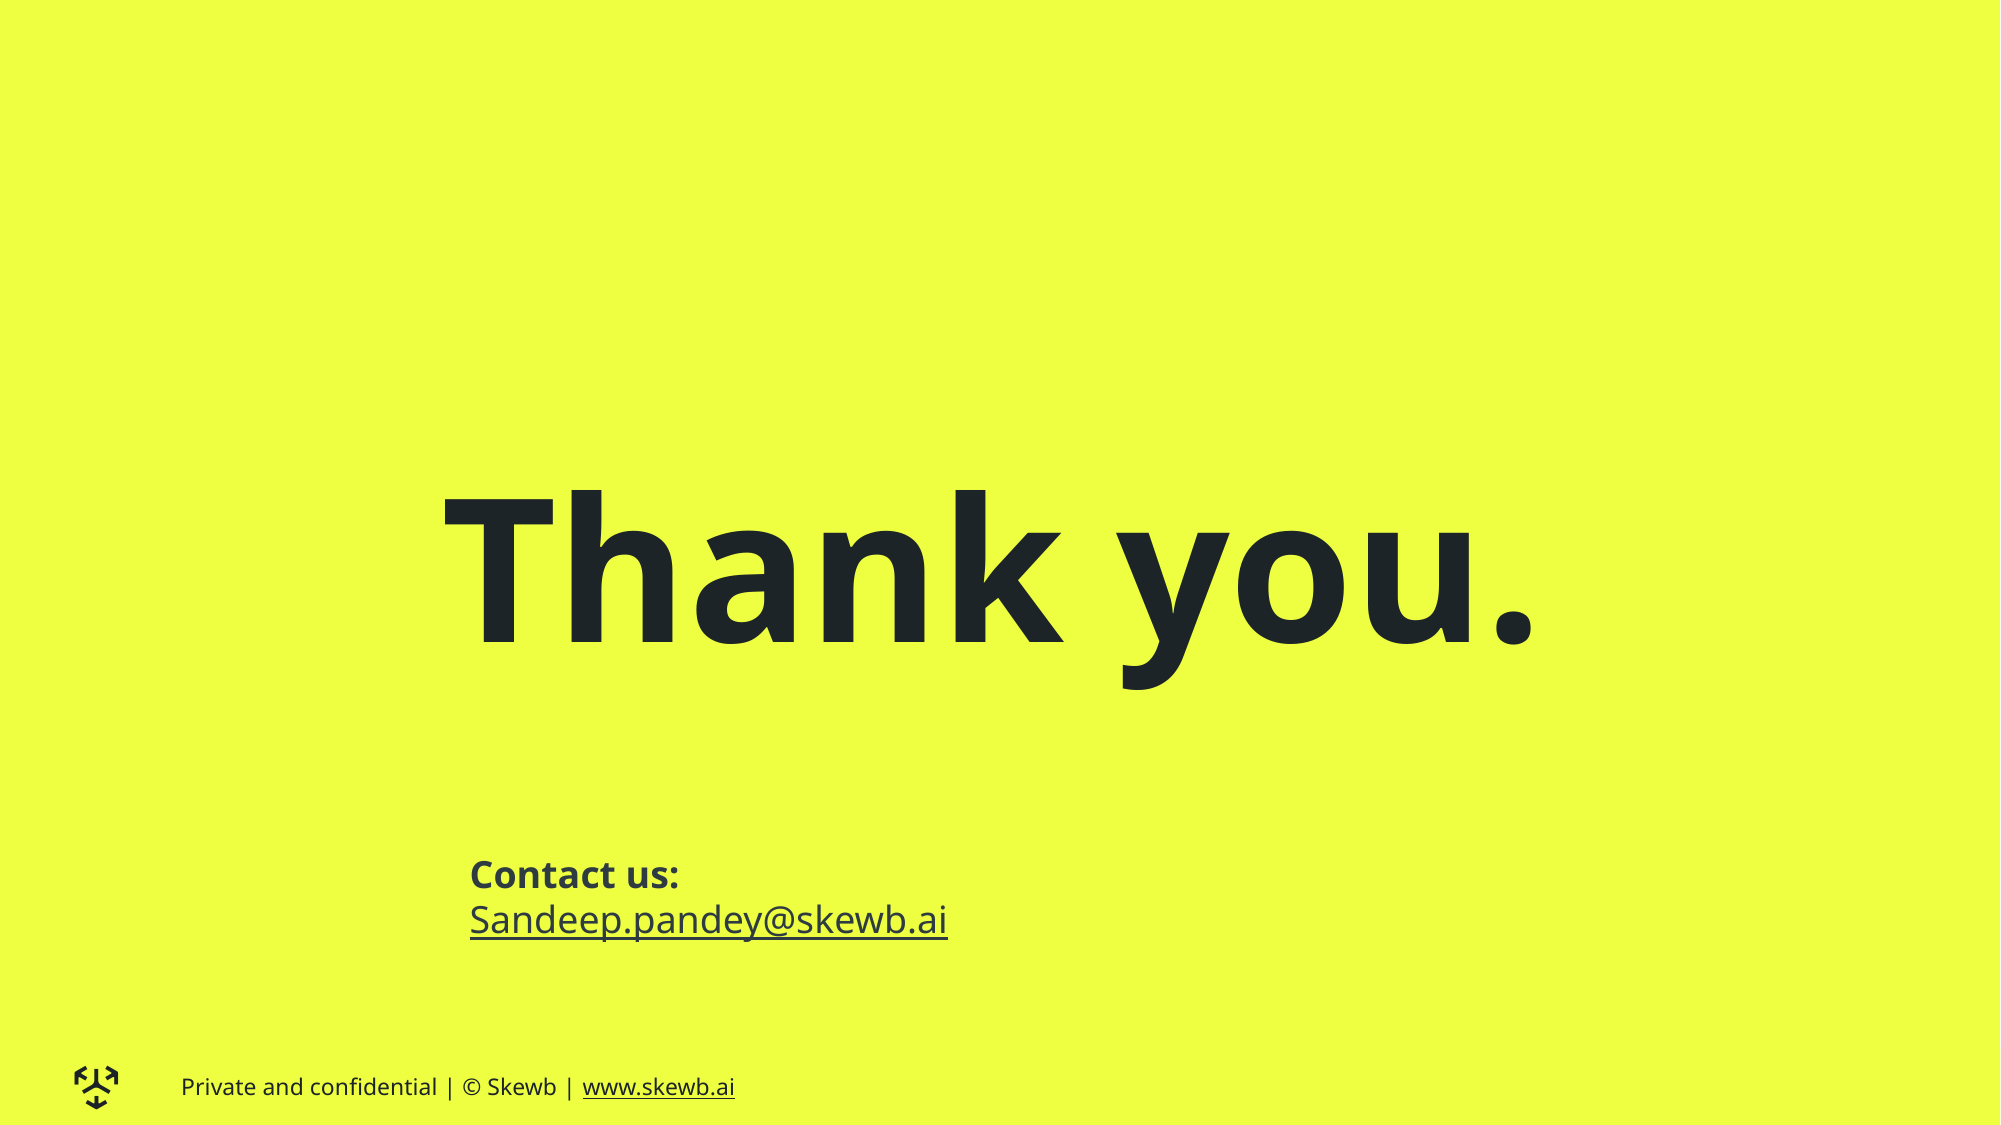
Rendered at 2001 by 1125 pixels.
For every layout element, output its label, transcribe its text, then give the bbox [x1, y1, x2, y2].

text_box Contact us: Sandeep.pandey@skewb.ai [469, 848, 1105, 995]
text_box Thank you. [441, 370, 1656, 755]
picture [68, 1057, 123, 1116]
